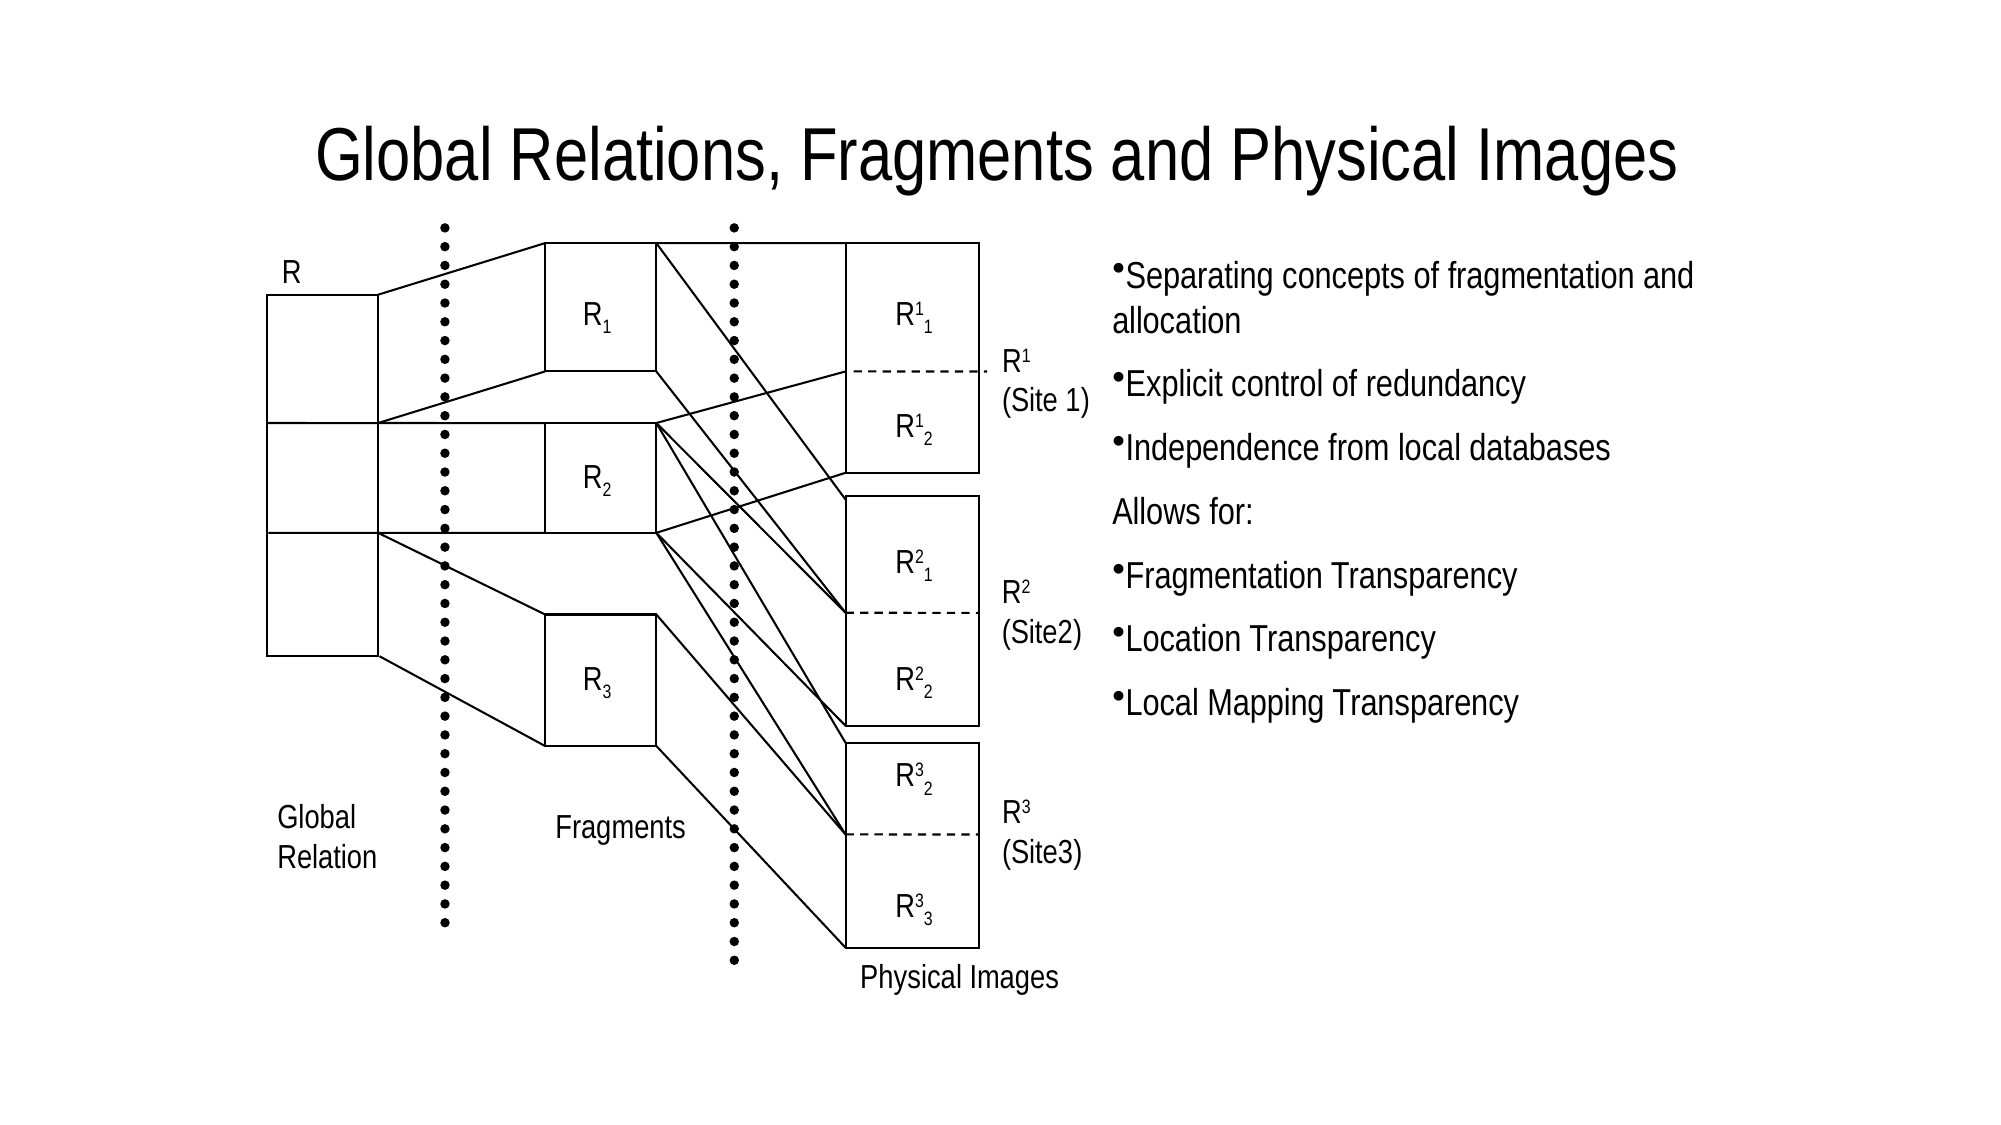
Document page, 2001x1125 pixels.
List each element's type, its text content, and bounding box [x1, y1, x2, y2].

text_box Separating concepts of fragmentation and allocation Explicit control of redundancy Independence from local databases Allows for: Fragmentation Transparency Location Transparency Local Mapping Transparency [1106, 243, 1775, 731]
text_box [262, 227, 1106, 1003]
title Global Relations, Fragments and Physical Images [300, 99, 1775, 213]
